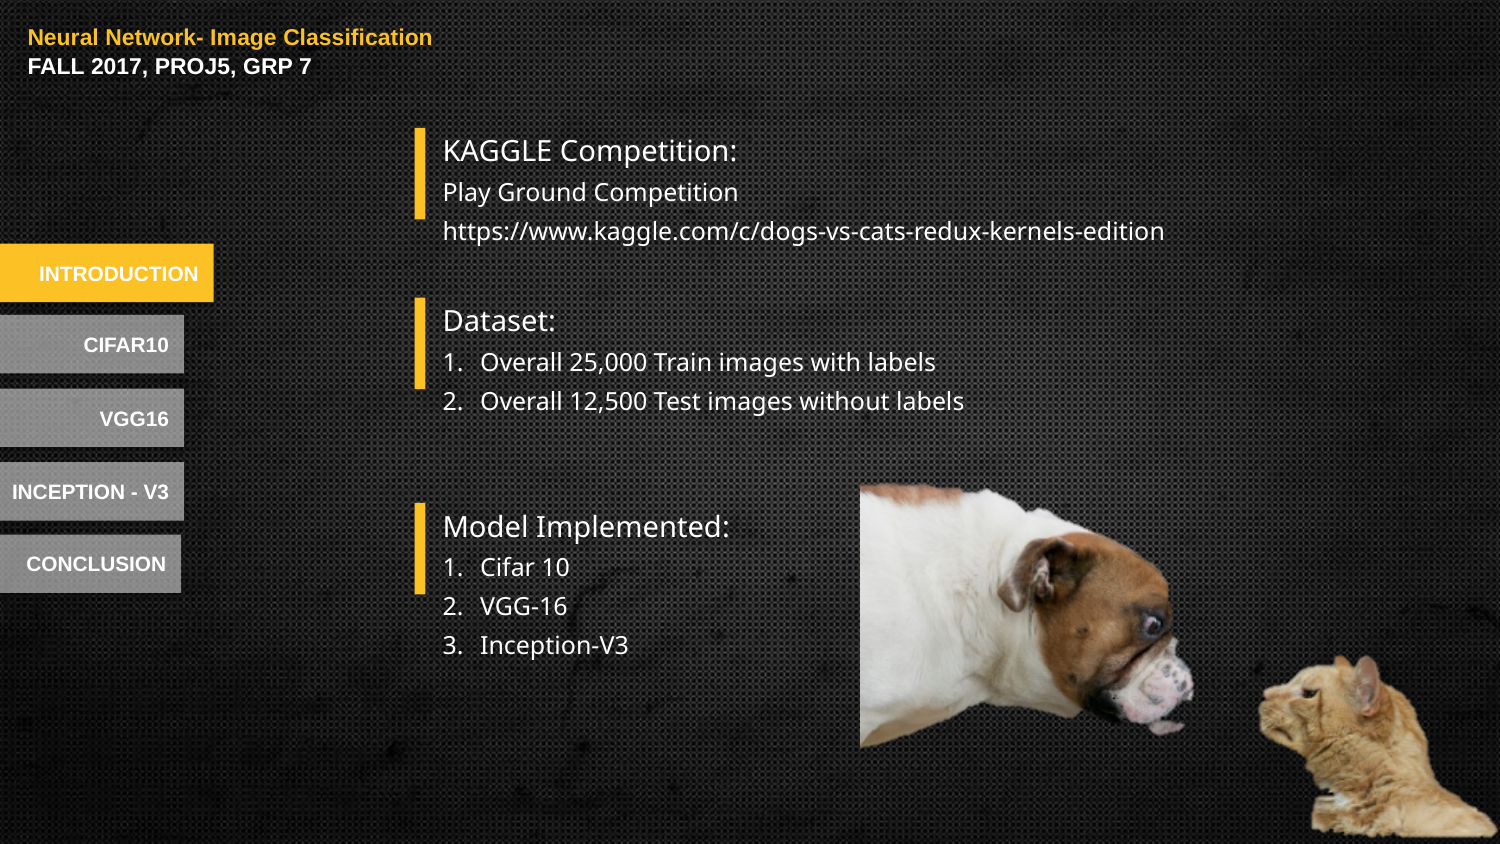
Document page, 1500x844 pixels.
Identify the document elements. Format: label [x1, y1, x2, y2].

text_box [0, 388, 185, 448]
text_box [0, 243, 214, 319]
picture [0, 0, 1500, 844]
text_box [849, 404, 1500, 844]
text_box [414, 489, 1254, 670]
text_box [0, 327, 185, 374]
text_box [0, 461, 185, 521]
text_box [0, 534, 182, 594]
text_box [12, 15, 450, 88]
text_box [414, 284, 1254, 465]
text_box [414, 114, 1254, 255]
